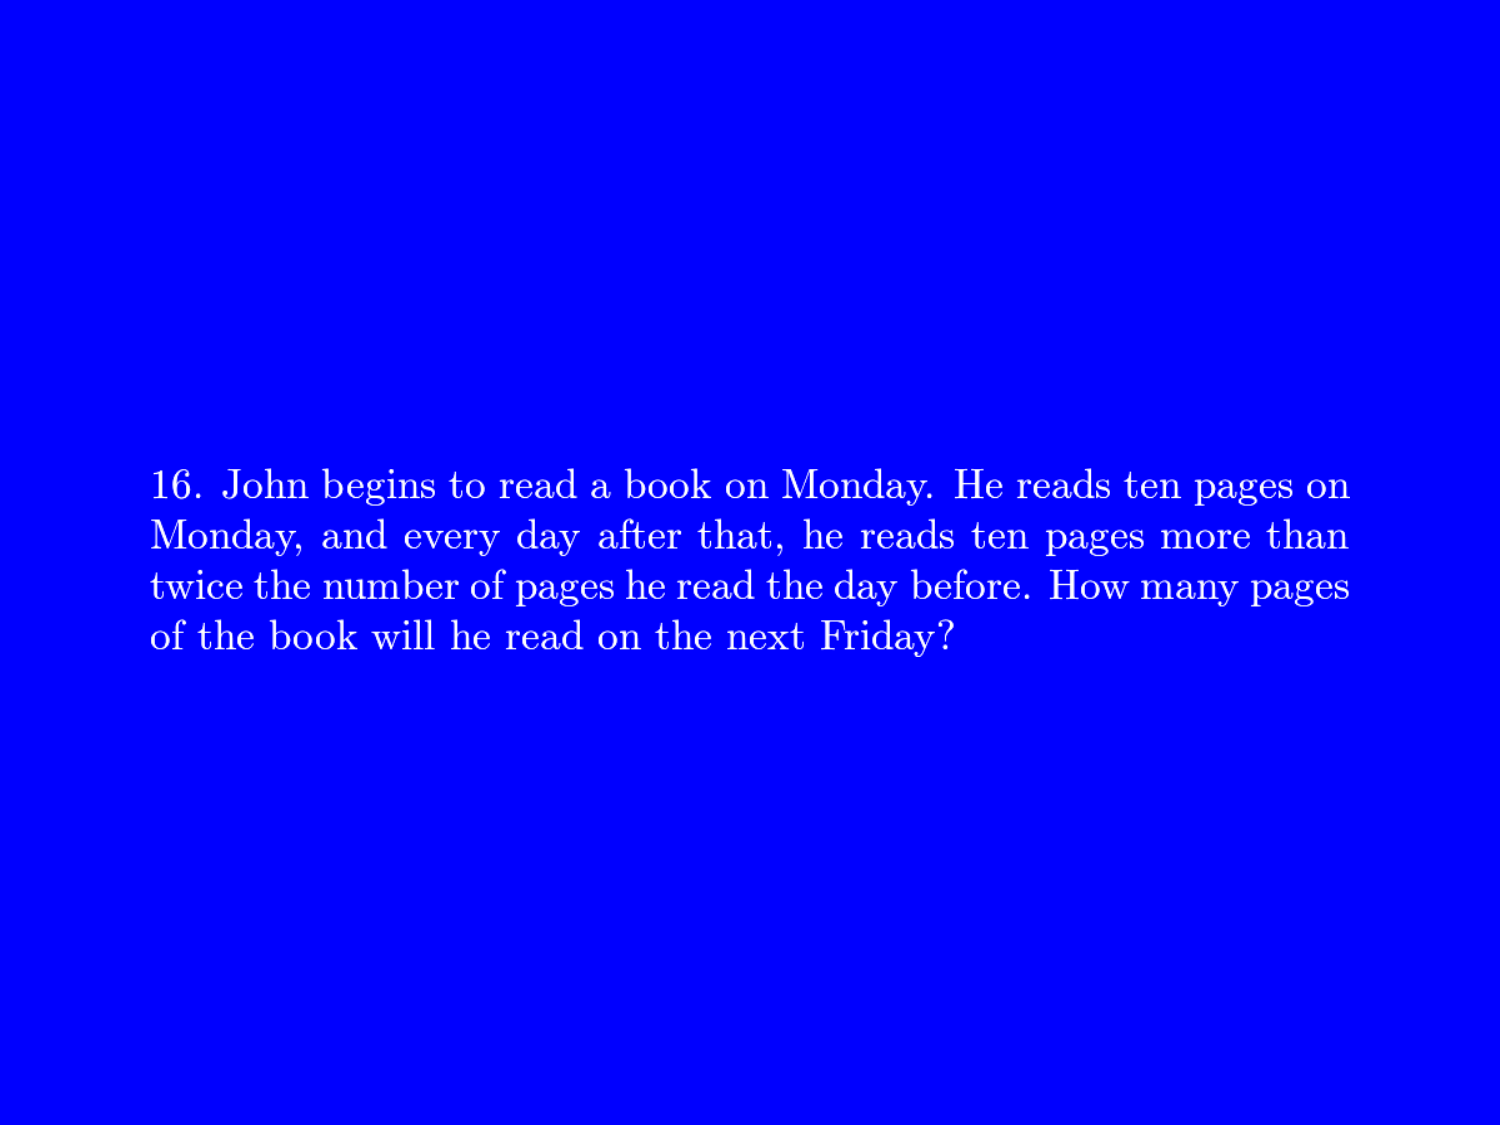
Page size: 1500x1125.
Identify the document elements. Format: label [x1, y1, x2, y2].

picture [149, 468, 1351, 657]
